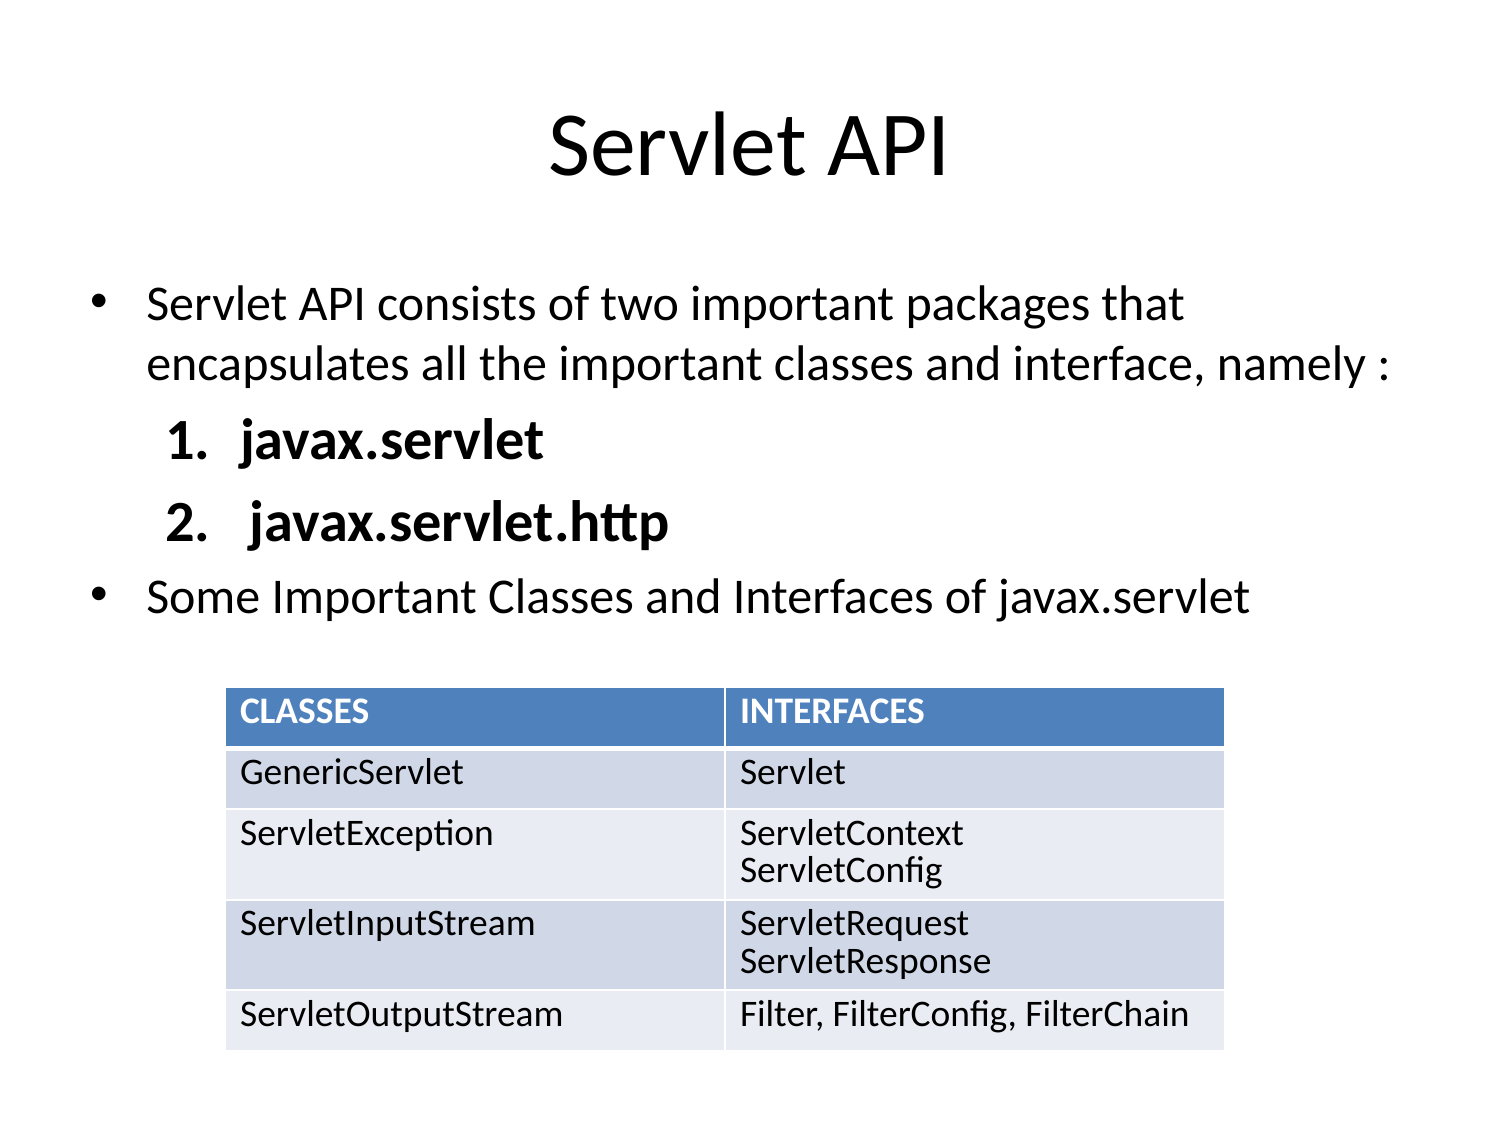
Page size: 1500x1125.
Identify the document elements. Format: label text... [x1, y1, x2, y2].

table_header INTERFACES [726, 688, 1224, 746]
table_cell GenericServlet [226, 751, 724, 808]
table_cell ServletOutputStream [226, 991, 724, 1050]
table_cell Servlet [726, 751, 1224, 808]
table_header CLASSES [226, 688, 724, 746]
table_cell ServletRequest ServletResponse [726, 901, 1224, 989]
table_cell Filter, FilterConfig, FilterChain [726, 991, 1224, 1050]
title Servlet API [75, 45, 1425, 233]
table_cell ServletInputStream [226, 901, 724, 989]
table_cell ServletContext ServletConfig [726, 810, 1224, 899]
list Servlet API consists of two important packages that encapsulates all the important classes and interface, namely : javax.servlet javax.servlet.http Some Important Classes and Interfaces of javax.servlet [75, 262, 1425, 1005]
table_cell ServletException [226, 810, 724, 899]
